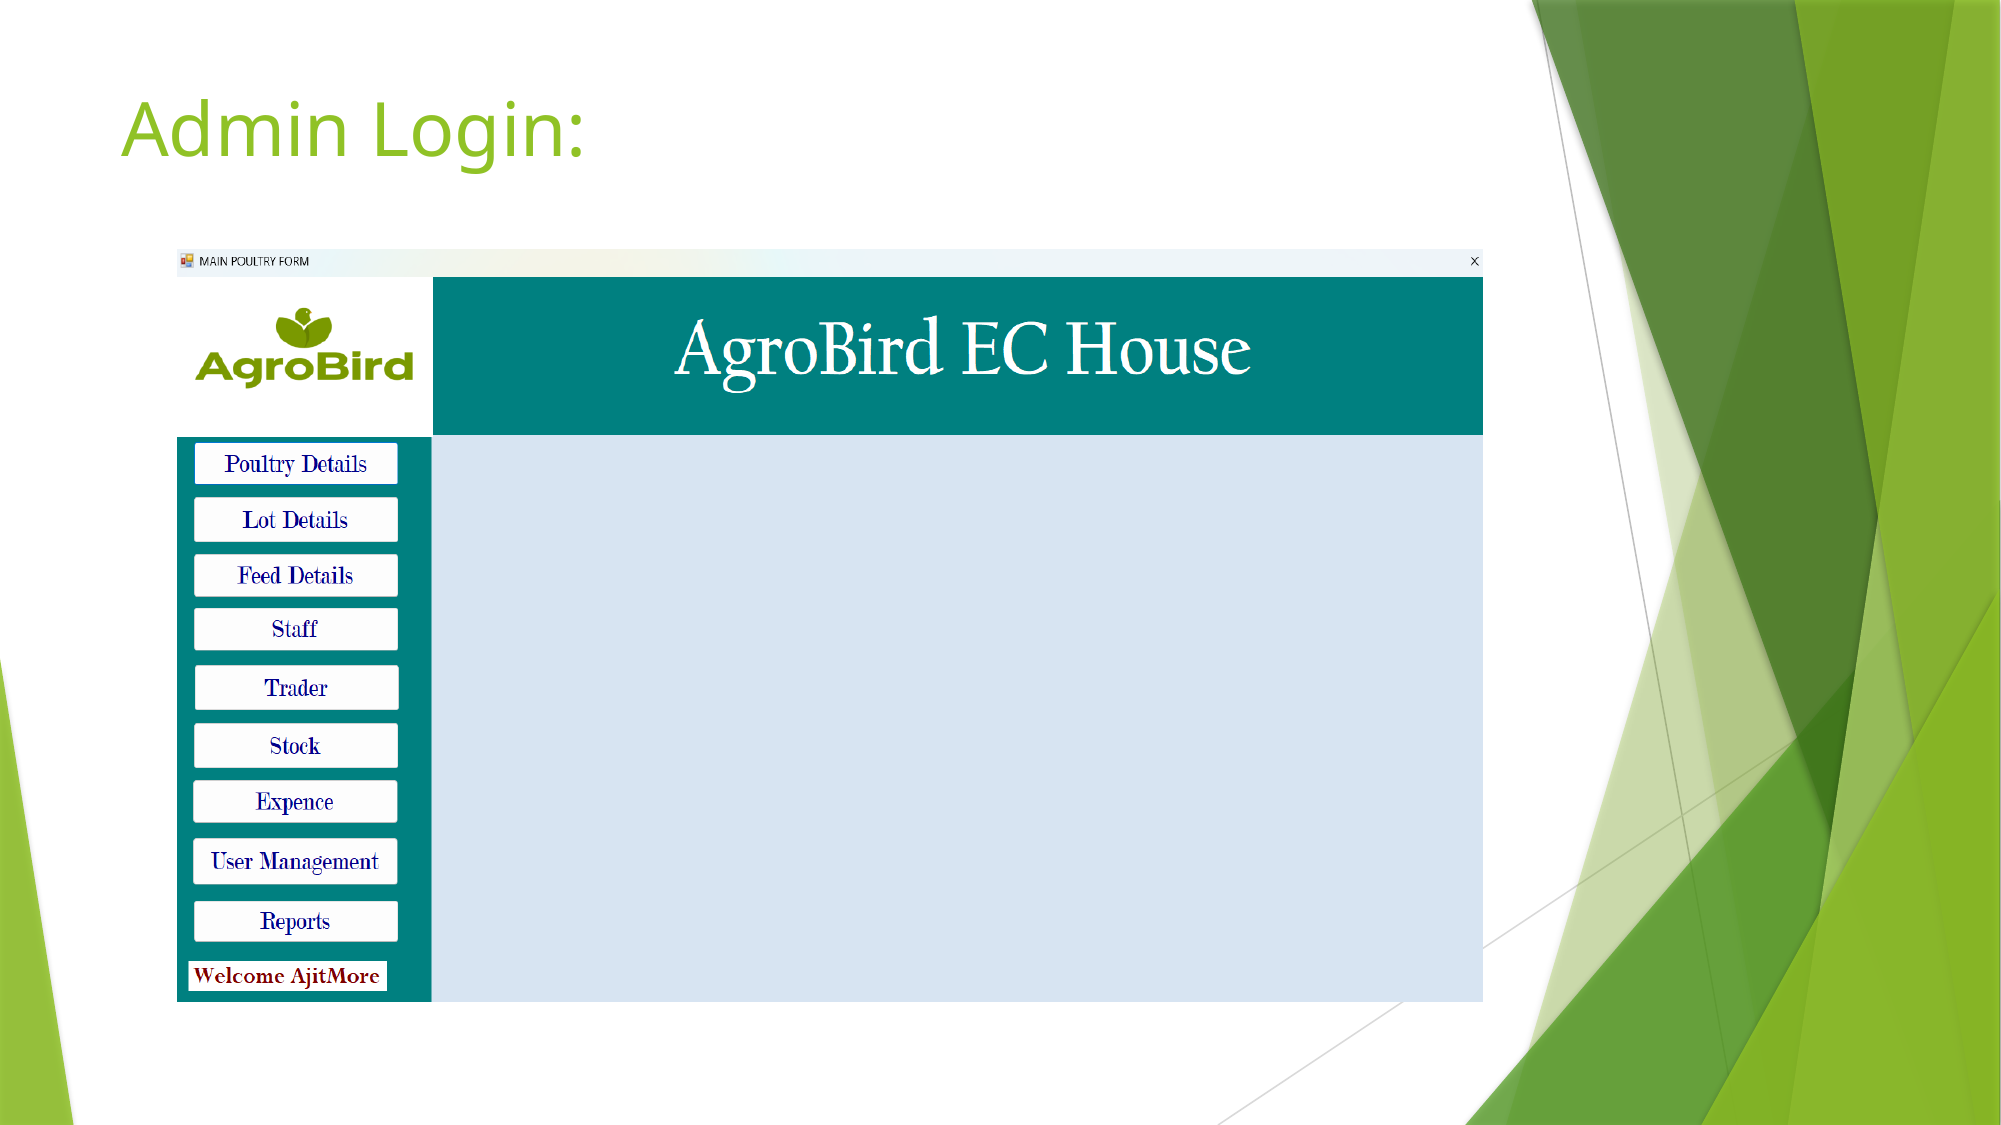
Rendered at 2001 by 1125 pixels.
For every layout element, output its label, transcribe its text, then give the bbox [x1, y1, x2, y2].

title Admin Login: [106, 74, 1649, 198]
picture [177, 249, 1484, 1003]
